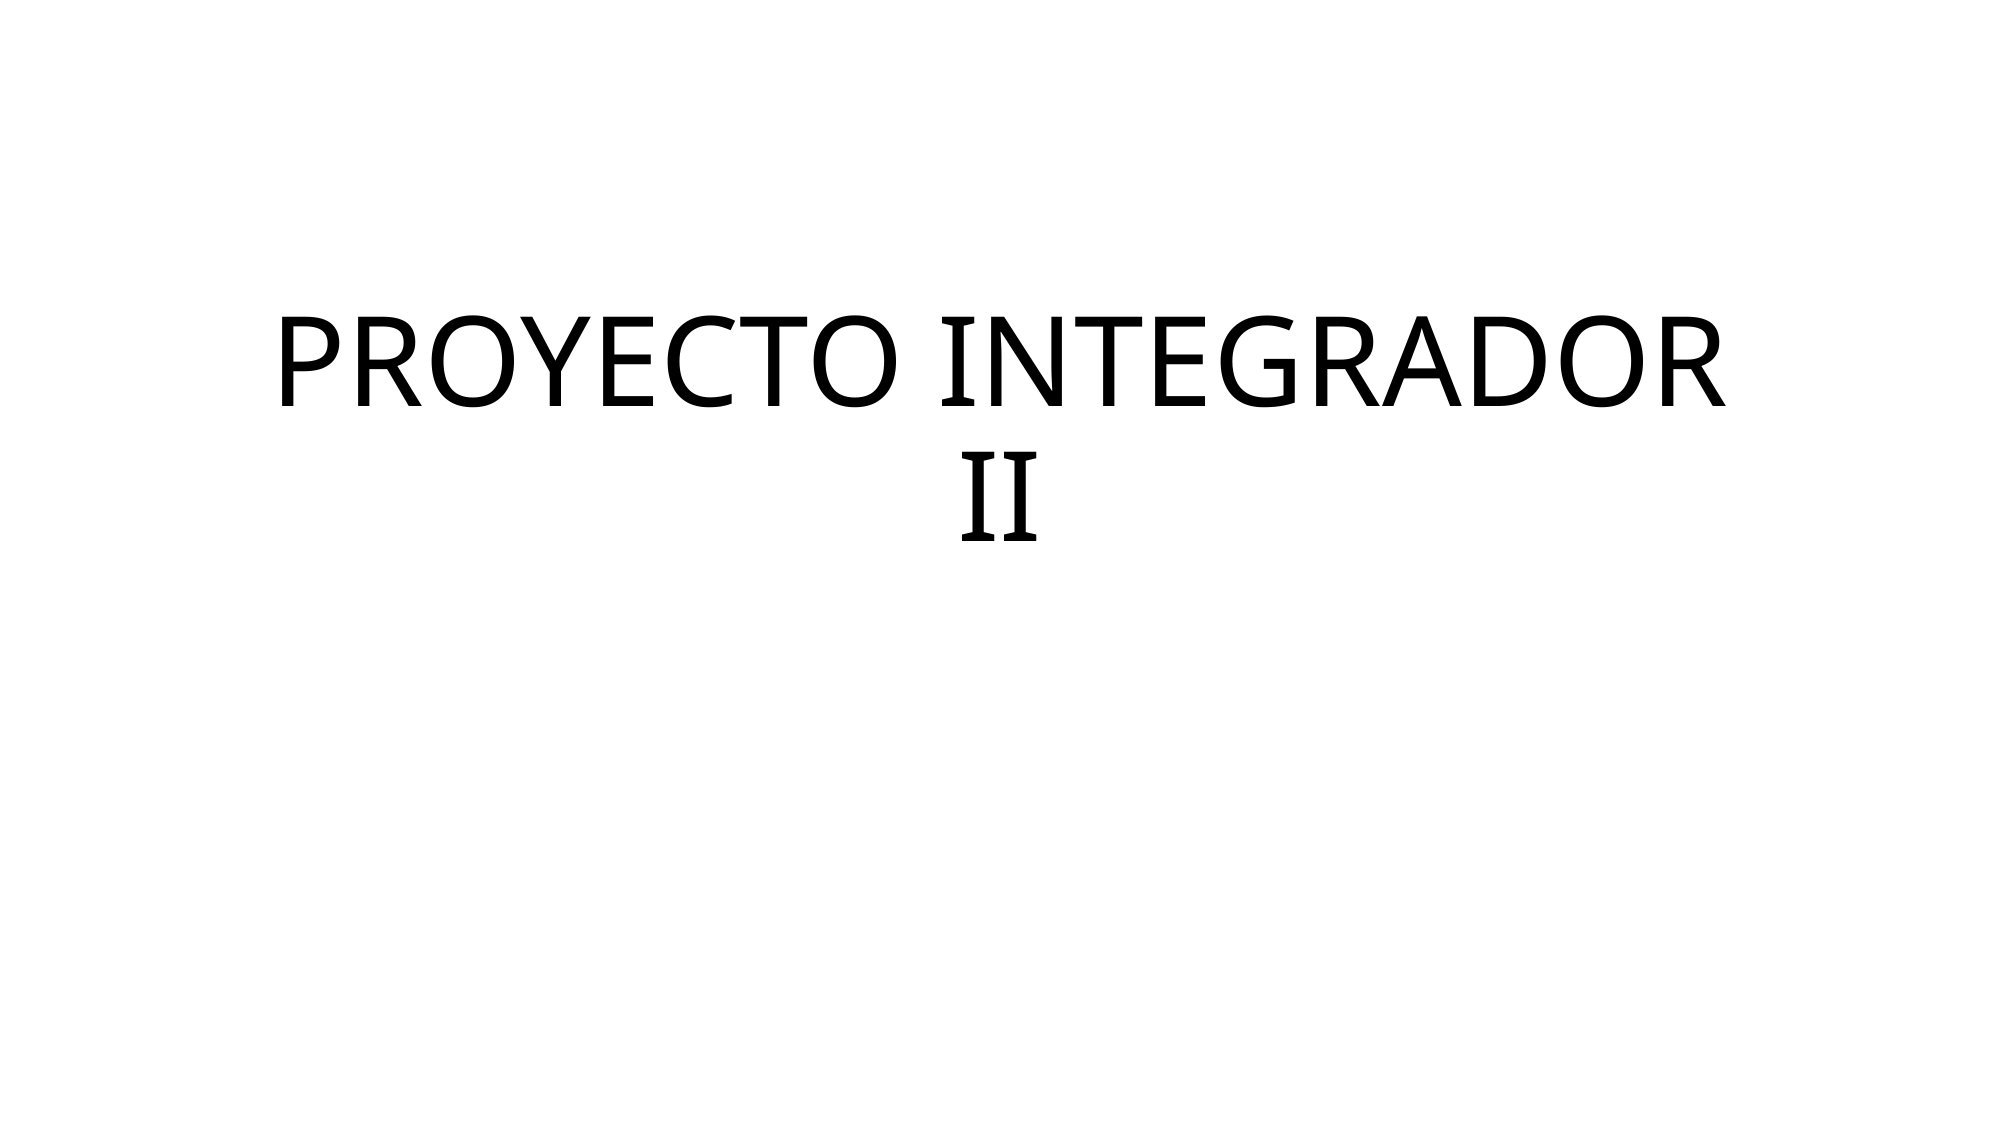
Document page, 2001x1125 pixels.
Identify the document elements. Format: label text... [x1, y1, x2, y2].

title PROYECTO INTEGRADOR II [249, 184, 1750, 576]
